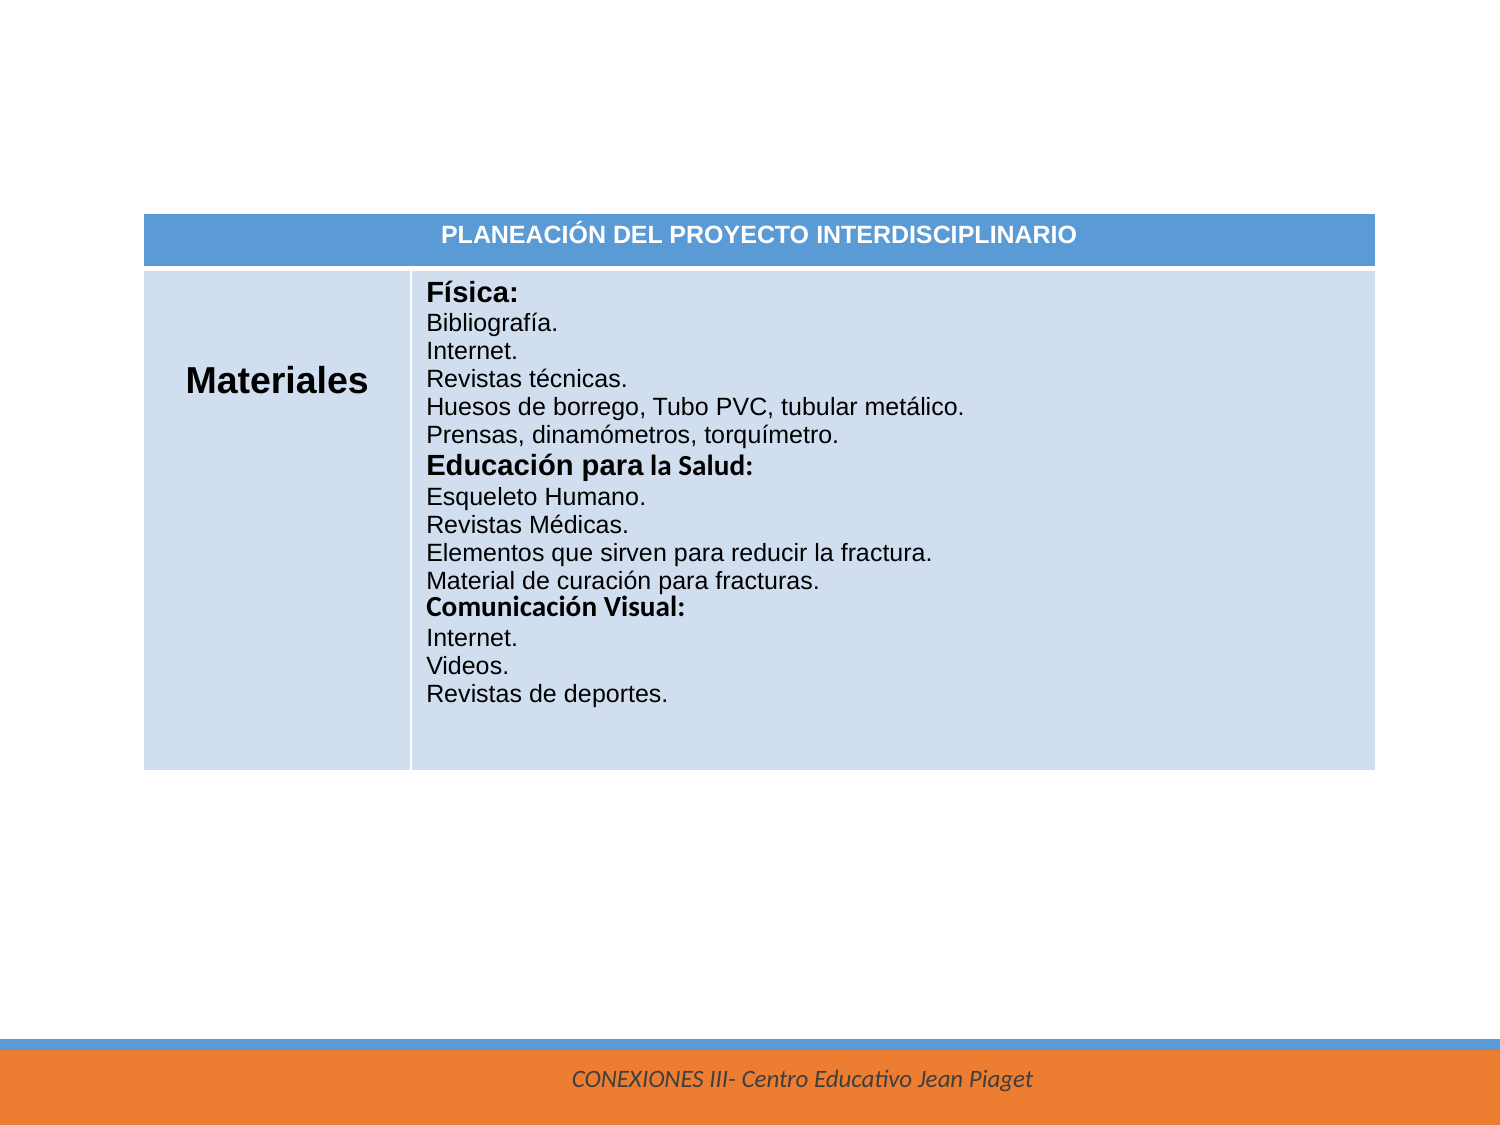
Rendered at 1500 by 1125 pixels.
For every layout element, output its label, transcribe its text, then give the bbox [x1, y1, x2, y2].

text_box CONEXIONES III- Centro Educativo Jean Piaget [454, 1034, 1151, 1101]
table_cell Física: Bibliografía. Internet. Revistas técnicas. Huesos de borrego, Tubo PVC, tubular metálico. Prensas, dinamómetros, torquímetro. Educación para la Salud: Esqueleto Humano. Revistas Médicas. Elementos que sirven para reducir la fractura. Material de curación para fracturas. Comunicación Visual: Internet. Videos. Revistas de deportes. [412, 271, 1375, 770]
table_header PLANEACIÓN DEL PROYECTO INTERDISCIPLINARIO [144, 214, 1375, 266]
table_cell Materiales [144, 271, 410, 770]
